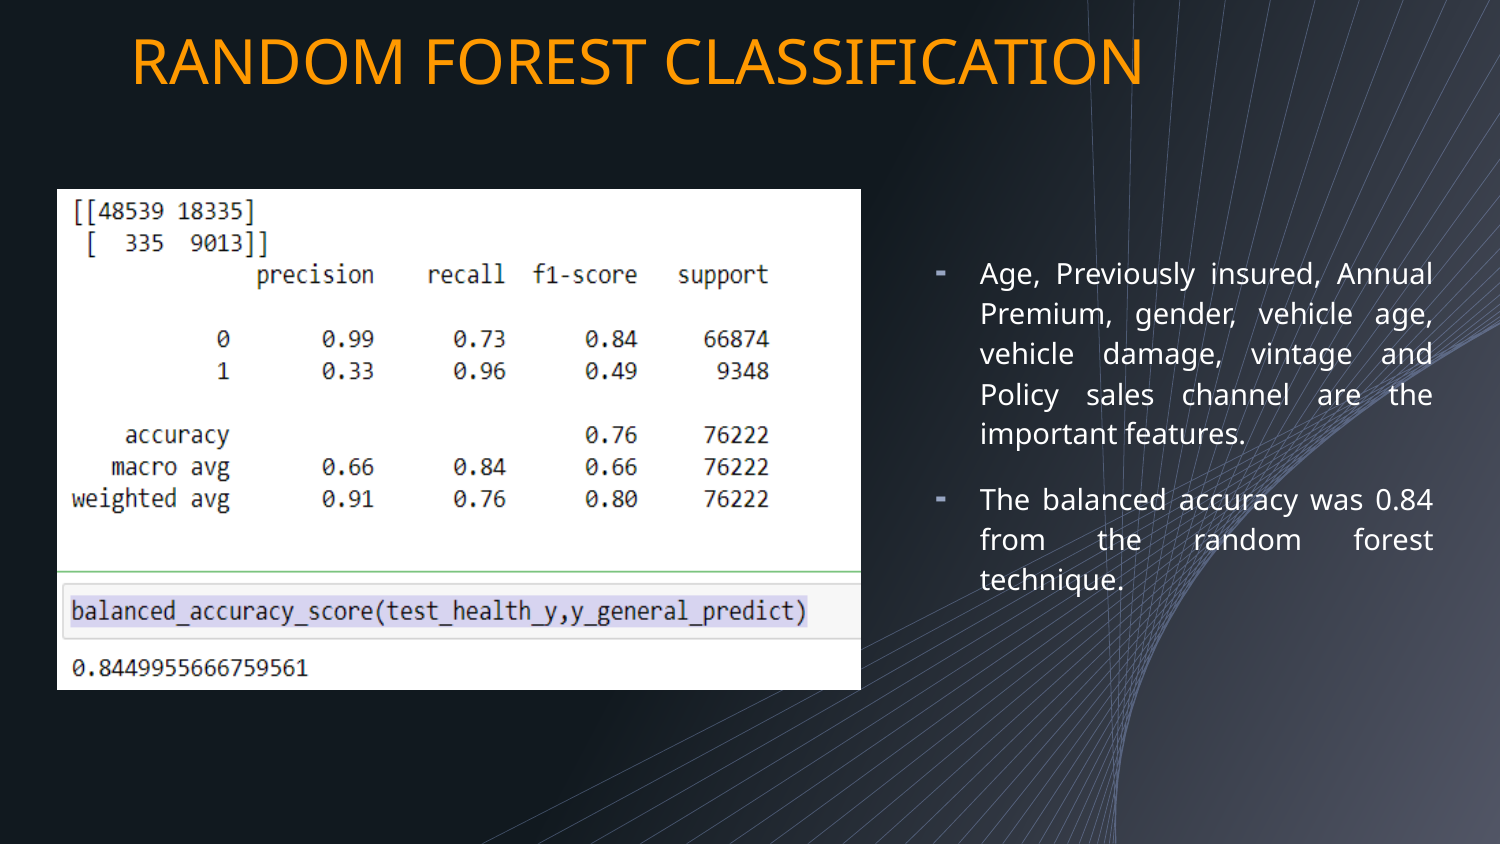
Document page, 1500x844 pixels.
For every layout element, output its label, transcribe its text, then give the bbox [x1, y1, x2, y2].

list Age, Previously insured, Annual Premium, gender, vehicle age, vehicle damage, vintage and Policy sales channel are the important features. The balanced accuracy was 0.84 from the random forest technique. [904, 250, 1434, 723]
title RANDOM FOREST CLASSIFICATION [130, 18, 1241, 99]
picture [57, 189, 861, 691]
